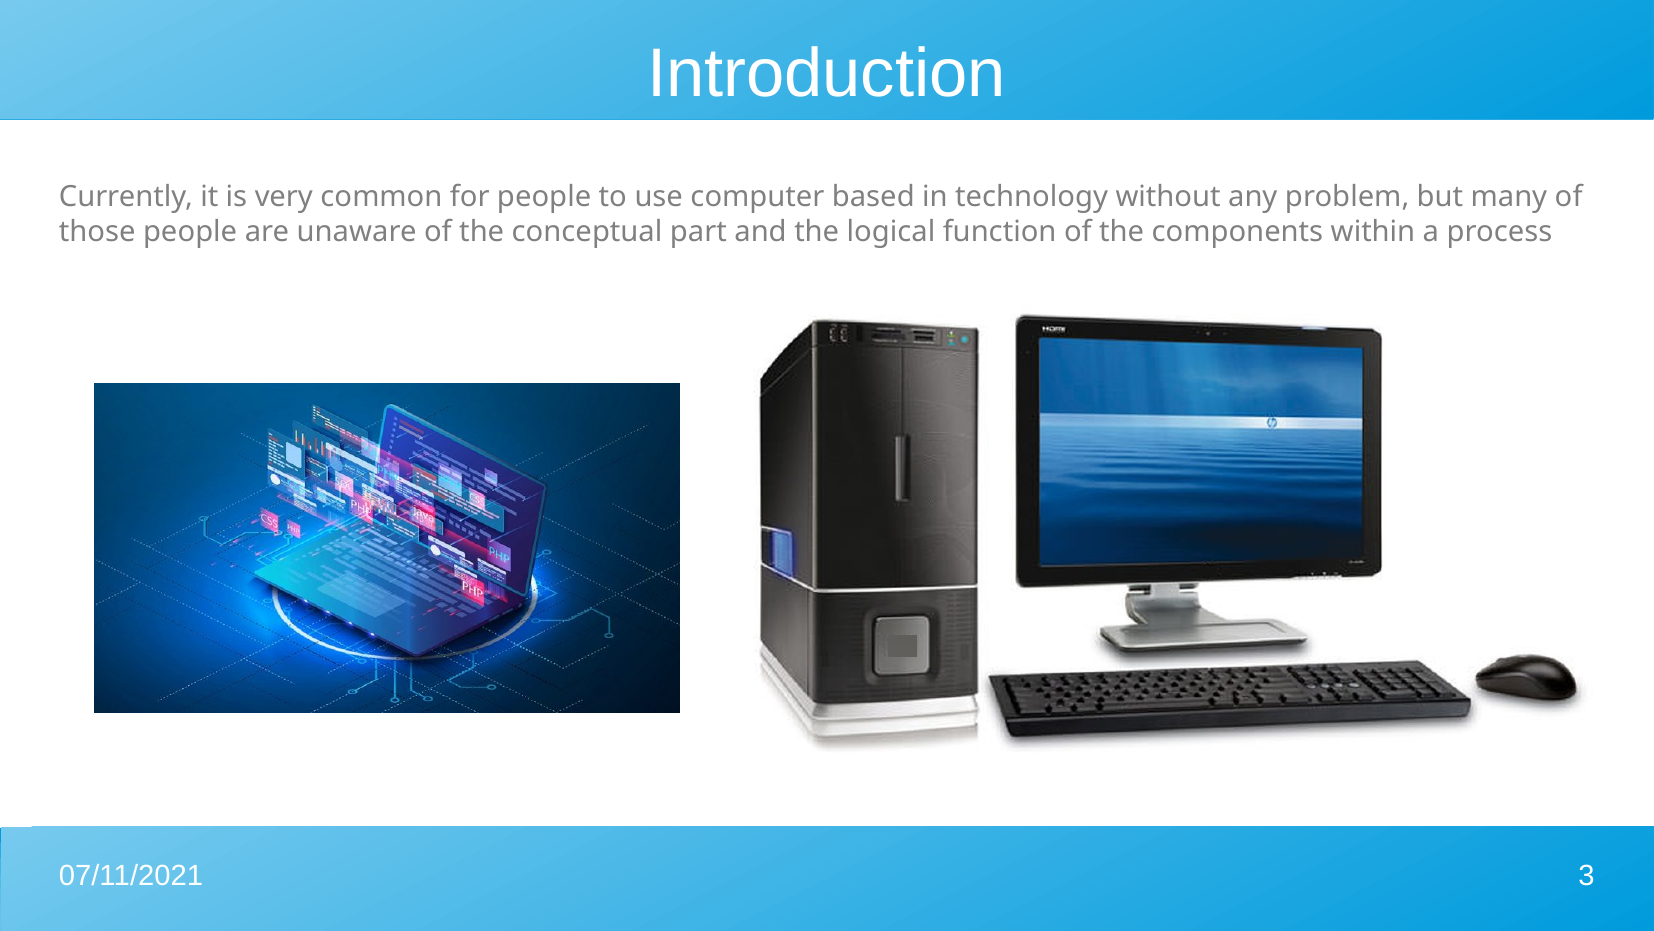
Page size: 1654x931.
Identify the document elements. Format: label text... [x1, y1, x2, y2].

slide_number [59, 856, 443, 916]
picture [94, 383, 680, 713]
title Introduction [59, 0, 1595, 147]
slide_number 3 [1210, 856, 1595, 916]
list Currently, it is very common for people to use computer based in technology without any problem, but many of those people are unaware of the conceptual part and the logical function of the components within a process [59, 177, 1595, 768]
picture [743, 293, 1595, 798]
